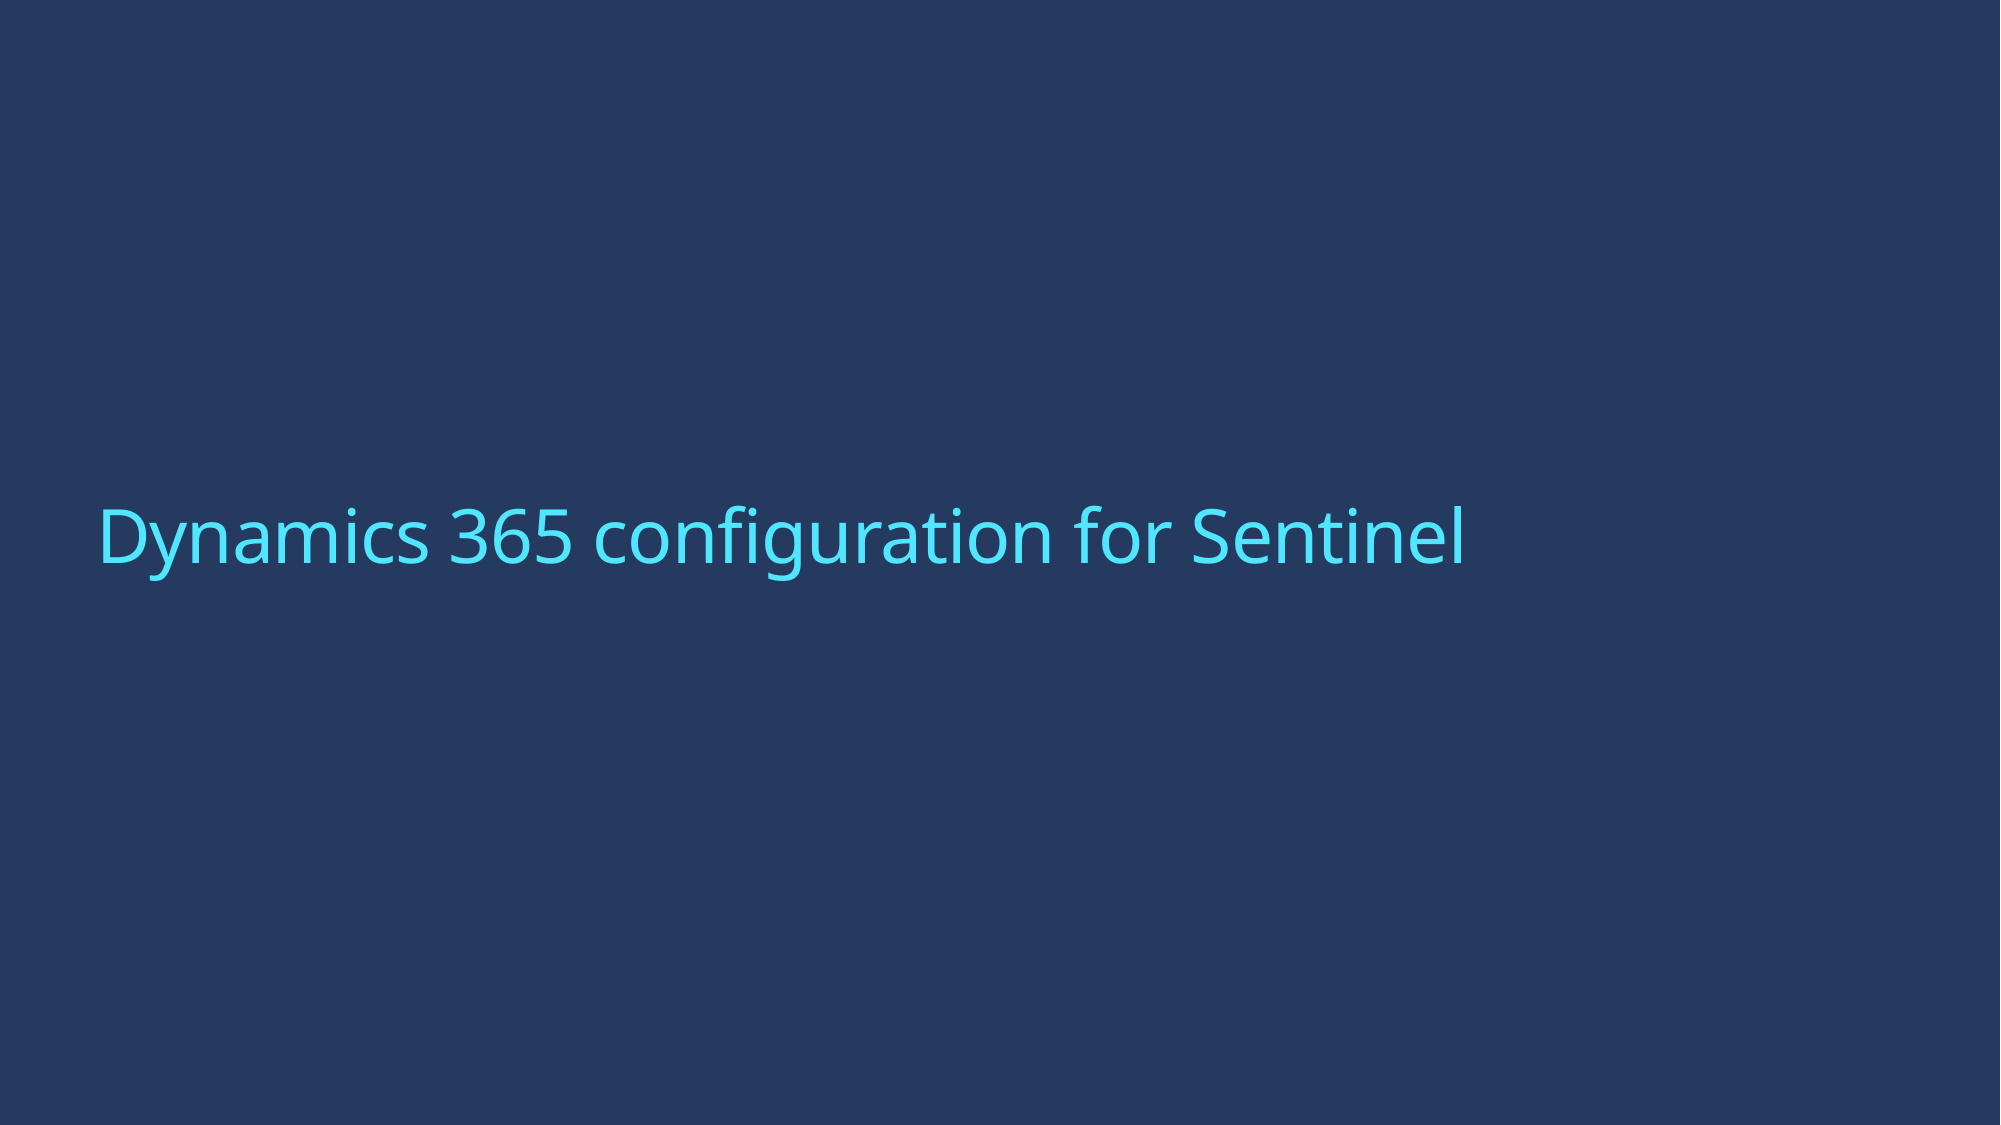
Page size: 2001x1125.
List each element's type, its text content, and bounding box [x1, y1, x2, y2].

title Dynamics 365 configuration for Sentinel [96, 497, 1596, 580]
